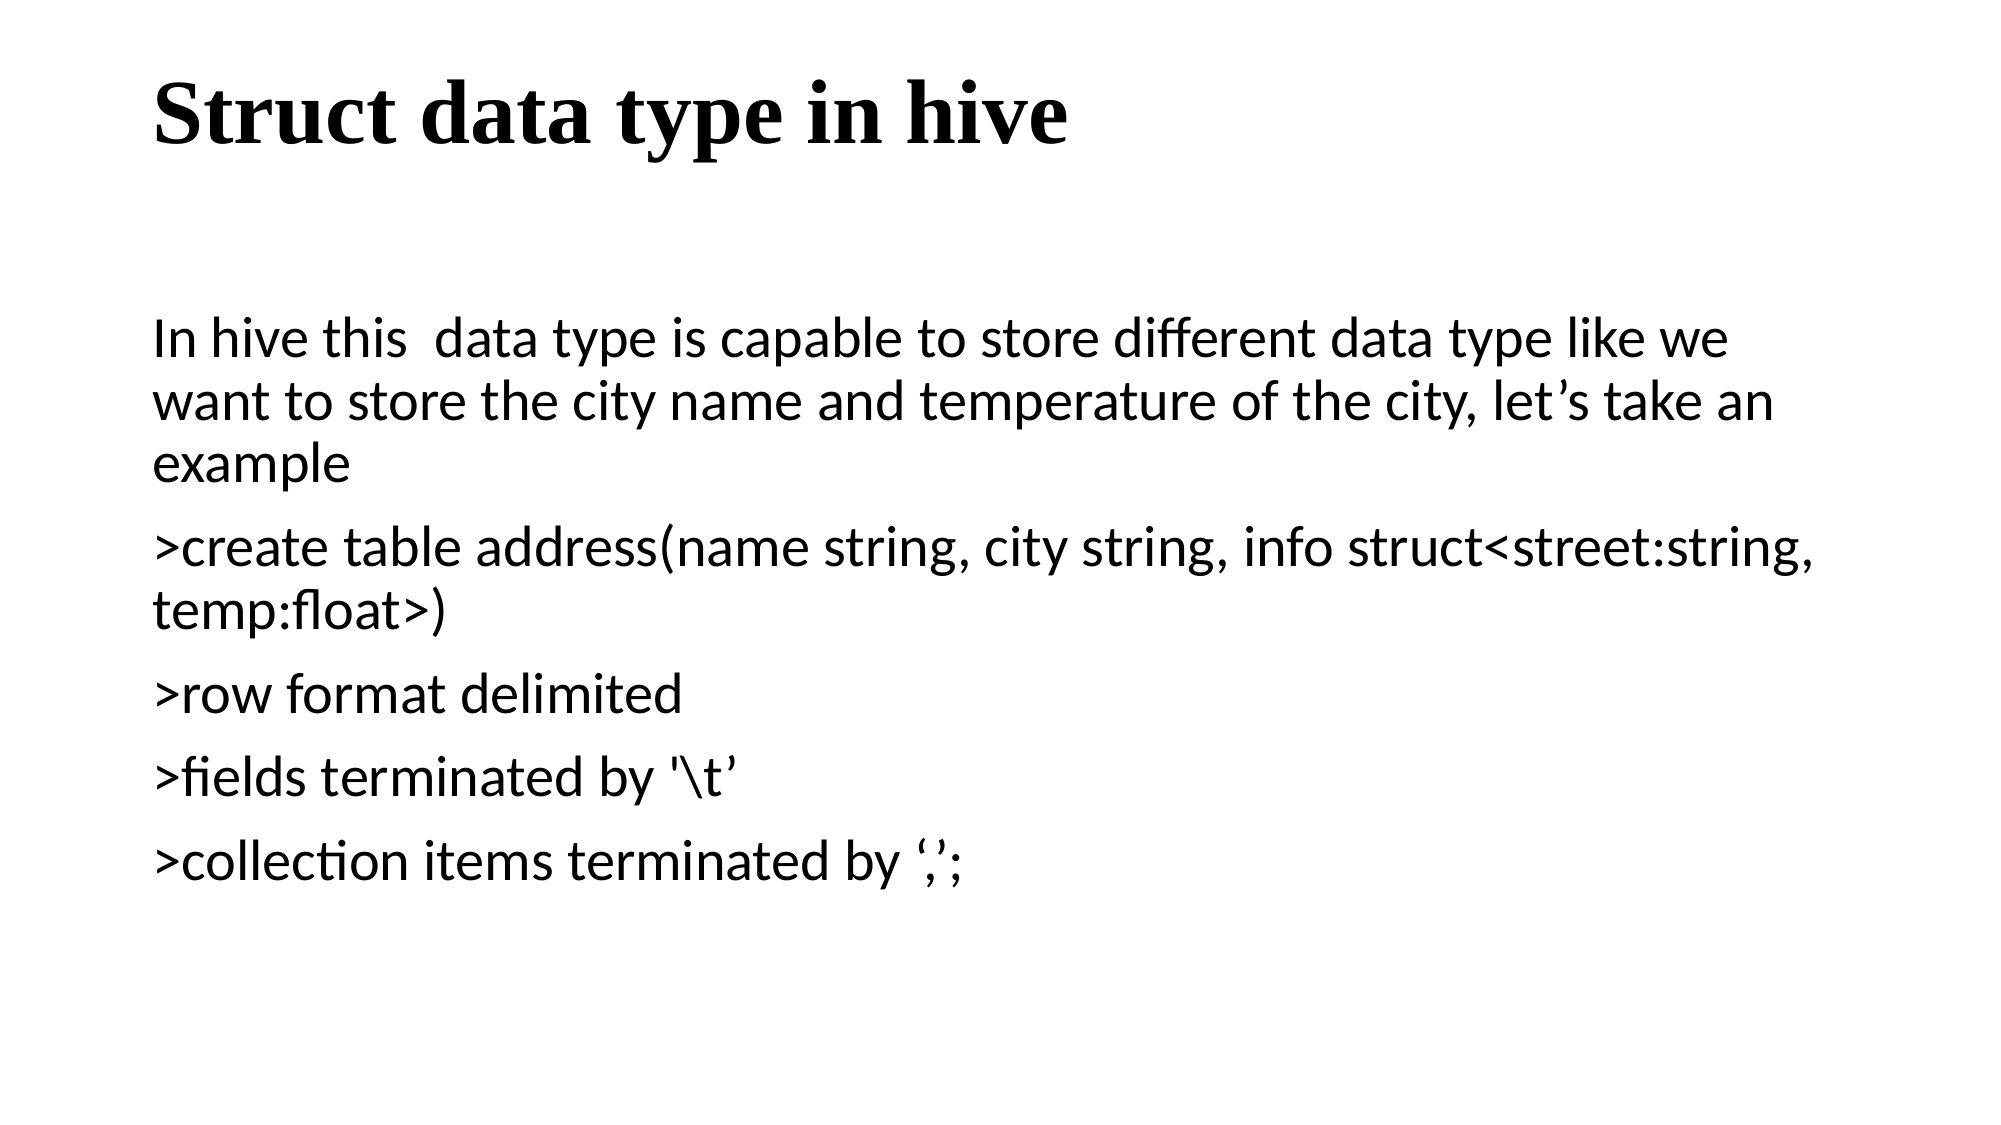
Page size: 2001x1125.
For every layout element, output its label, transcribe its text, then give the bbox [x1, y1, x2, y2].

title Struct data type in hive [137, 59, 1863, 278]
list In hive this data type is capable to store different data type like we want to store the city name and temperature of the city, let’s take an example >create table address(name string, city string, info struct<street:string, temp:float>) >row format delimited >fields terminated by '\t’ >collection items terminated by ‘,’; [137, 299, 1863, 1014]
